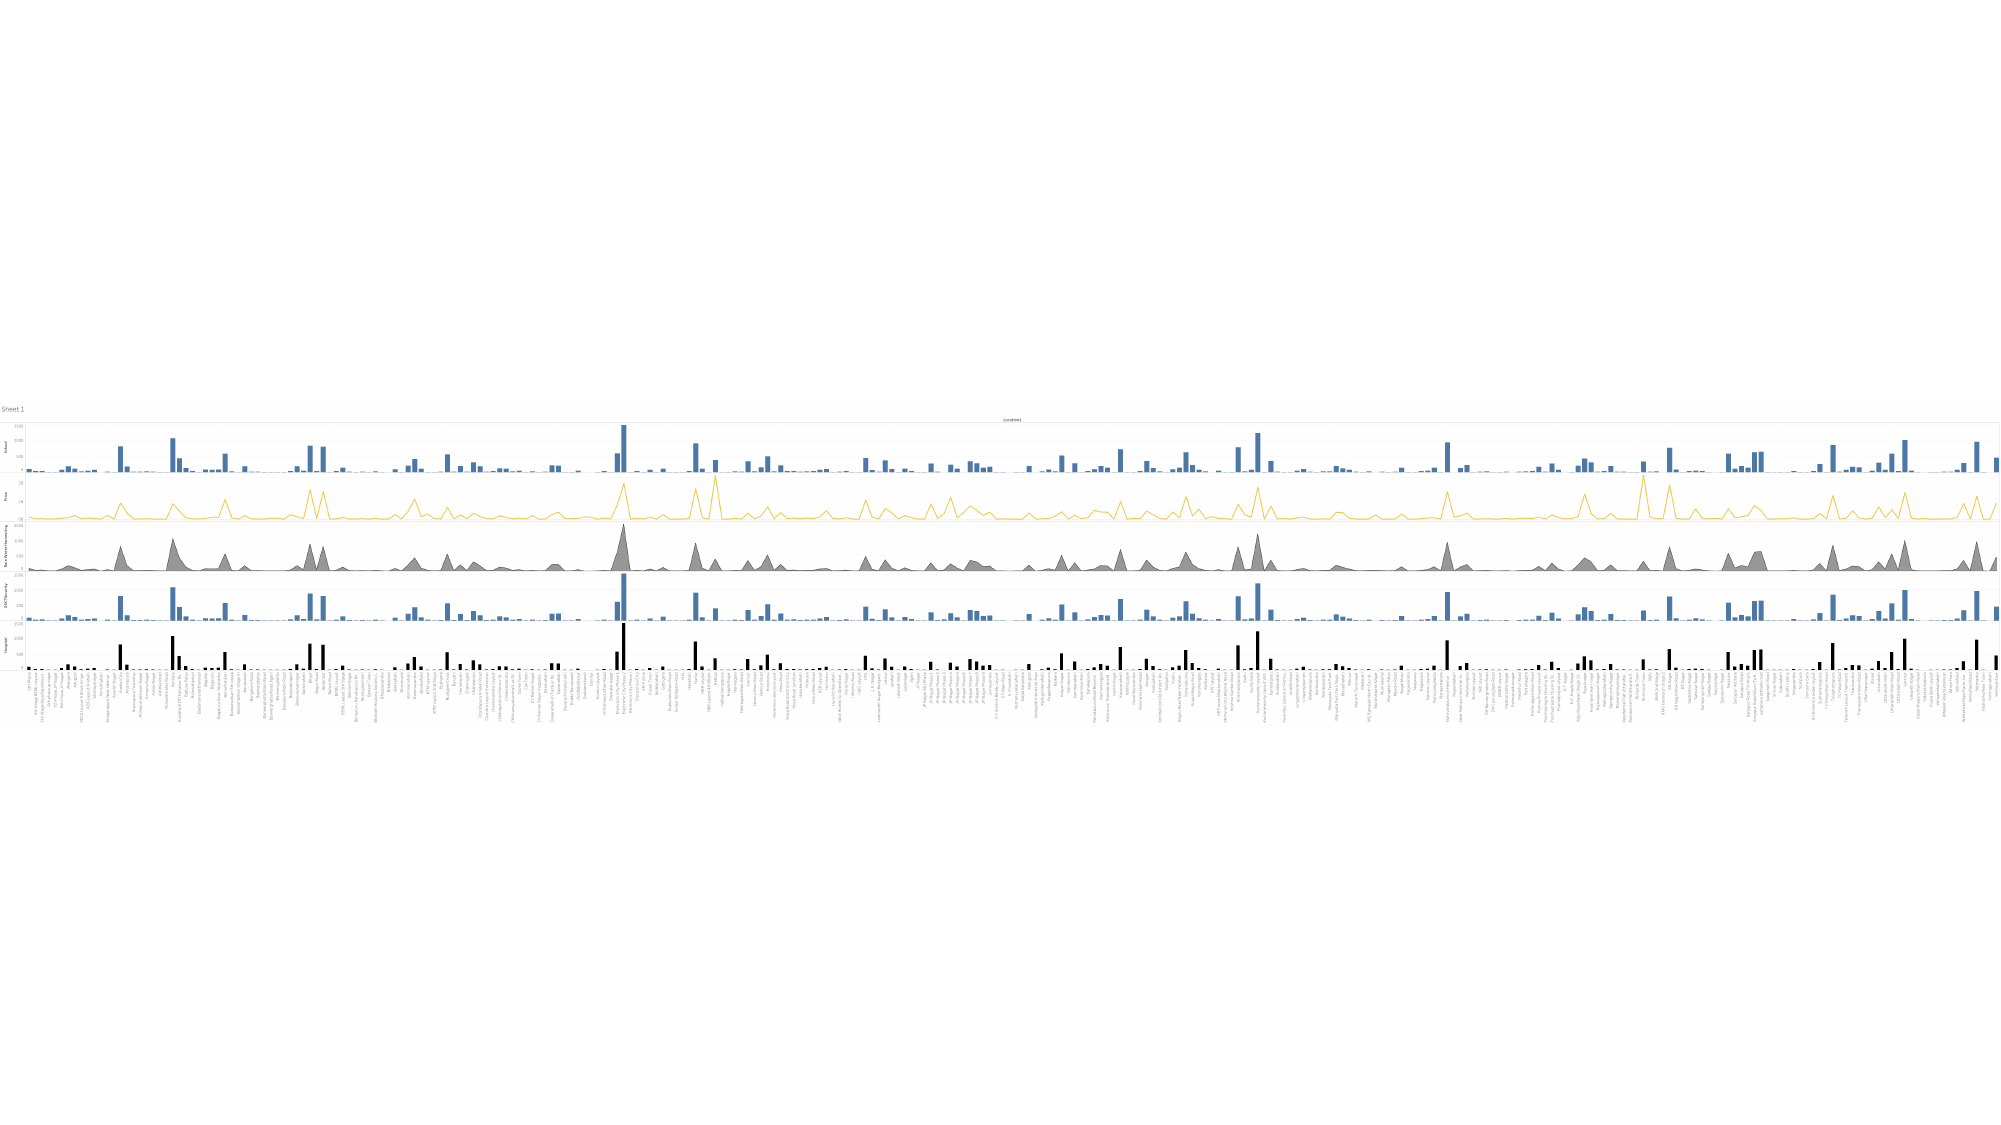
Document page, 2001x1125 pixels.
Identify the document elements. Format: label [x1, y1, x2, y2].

picture [0, 402, 2000, 723]
